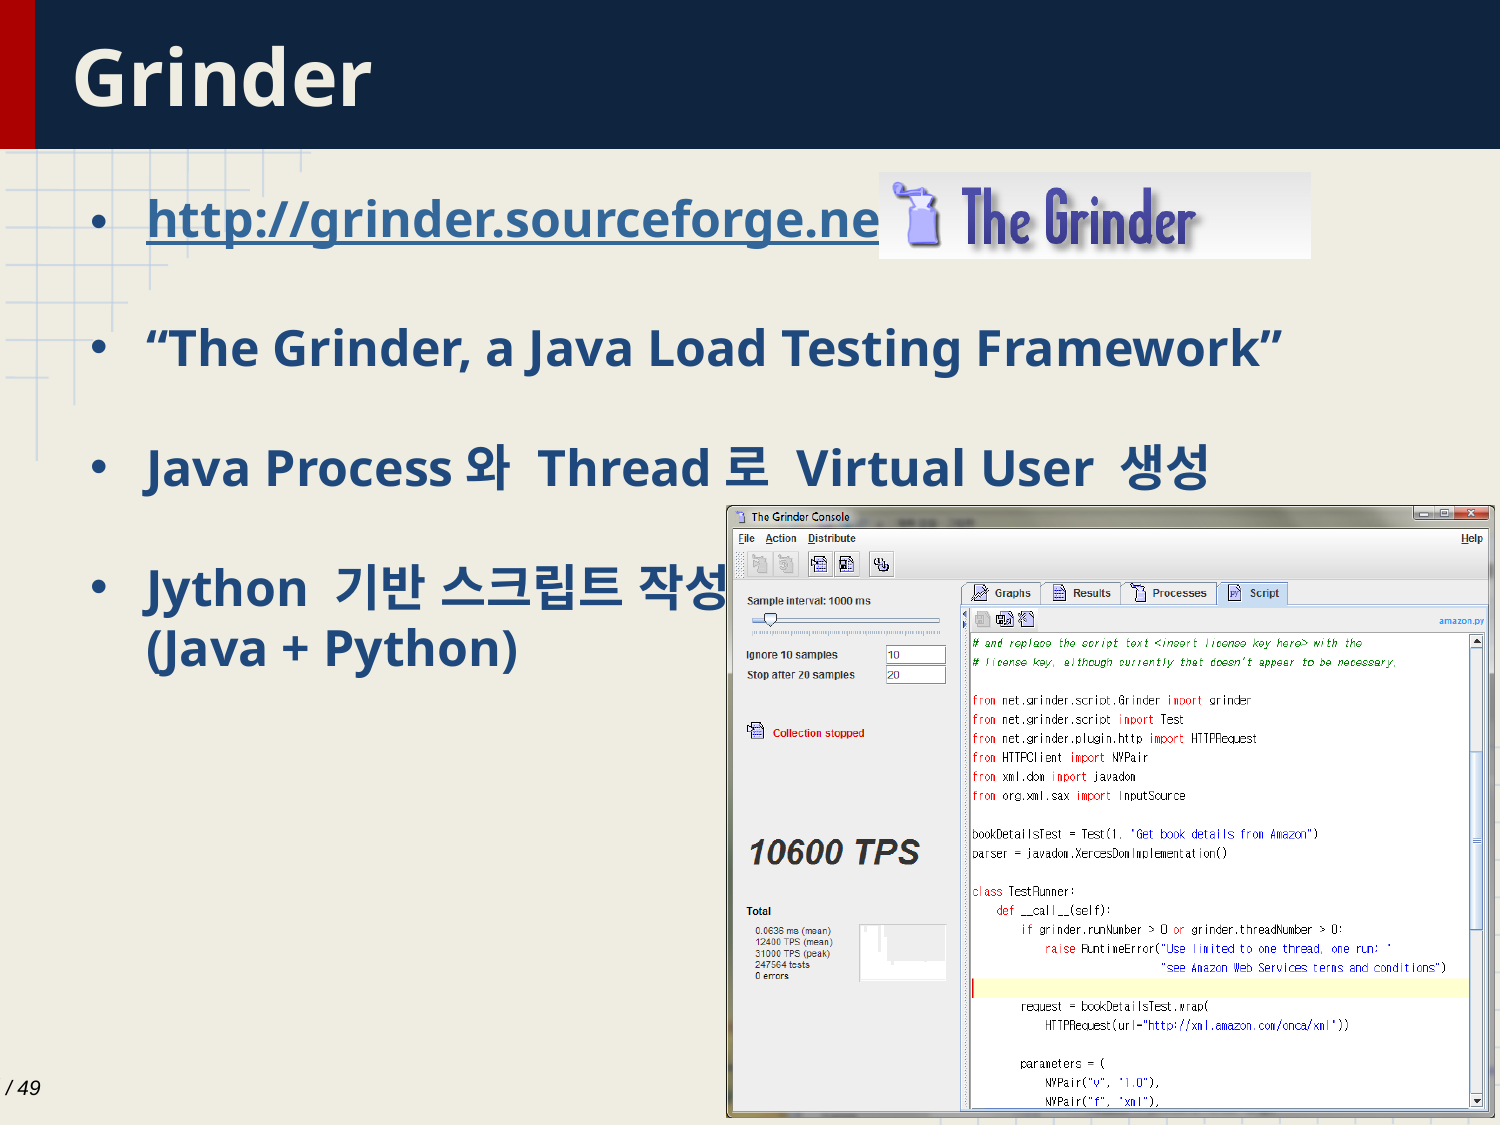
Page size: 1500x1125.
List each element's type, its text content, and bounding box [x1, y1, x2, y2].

picture [726, 505, 1495, 1118]
picture [879, 172, 1312, 260]
title Grinder [10, 5, 1211, 138]
list http://grinder.sourceforge.net/ “The Grinder, a Java Load Testing Framework” Java Process와 Thread로 Virtual User 생성 Jython 기반 스크립트 작성 (Java + Python) [75, 172, 1425, 1074]
